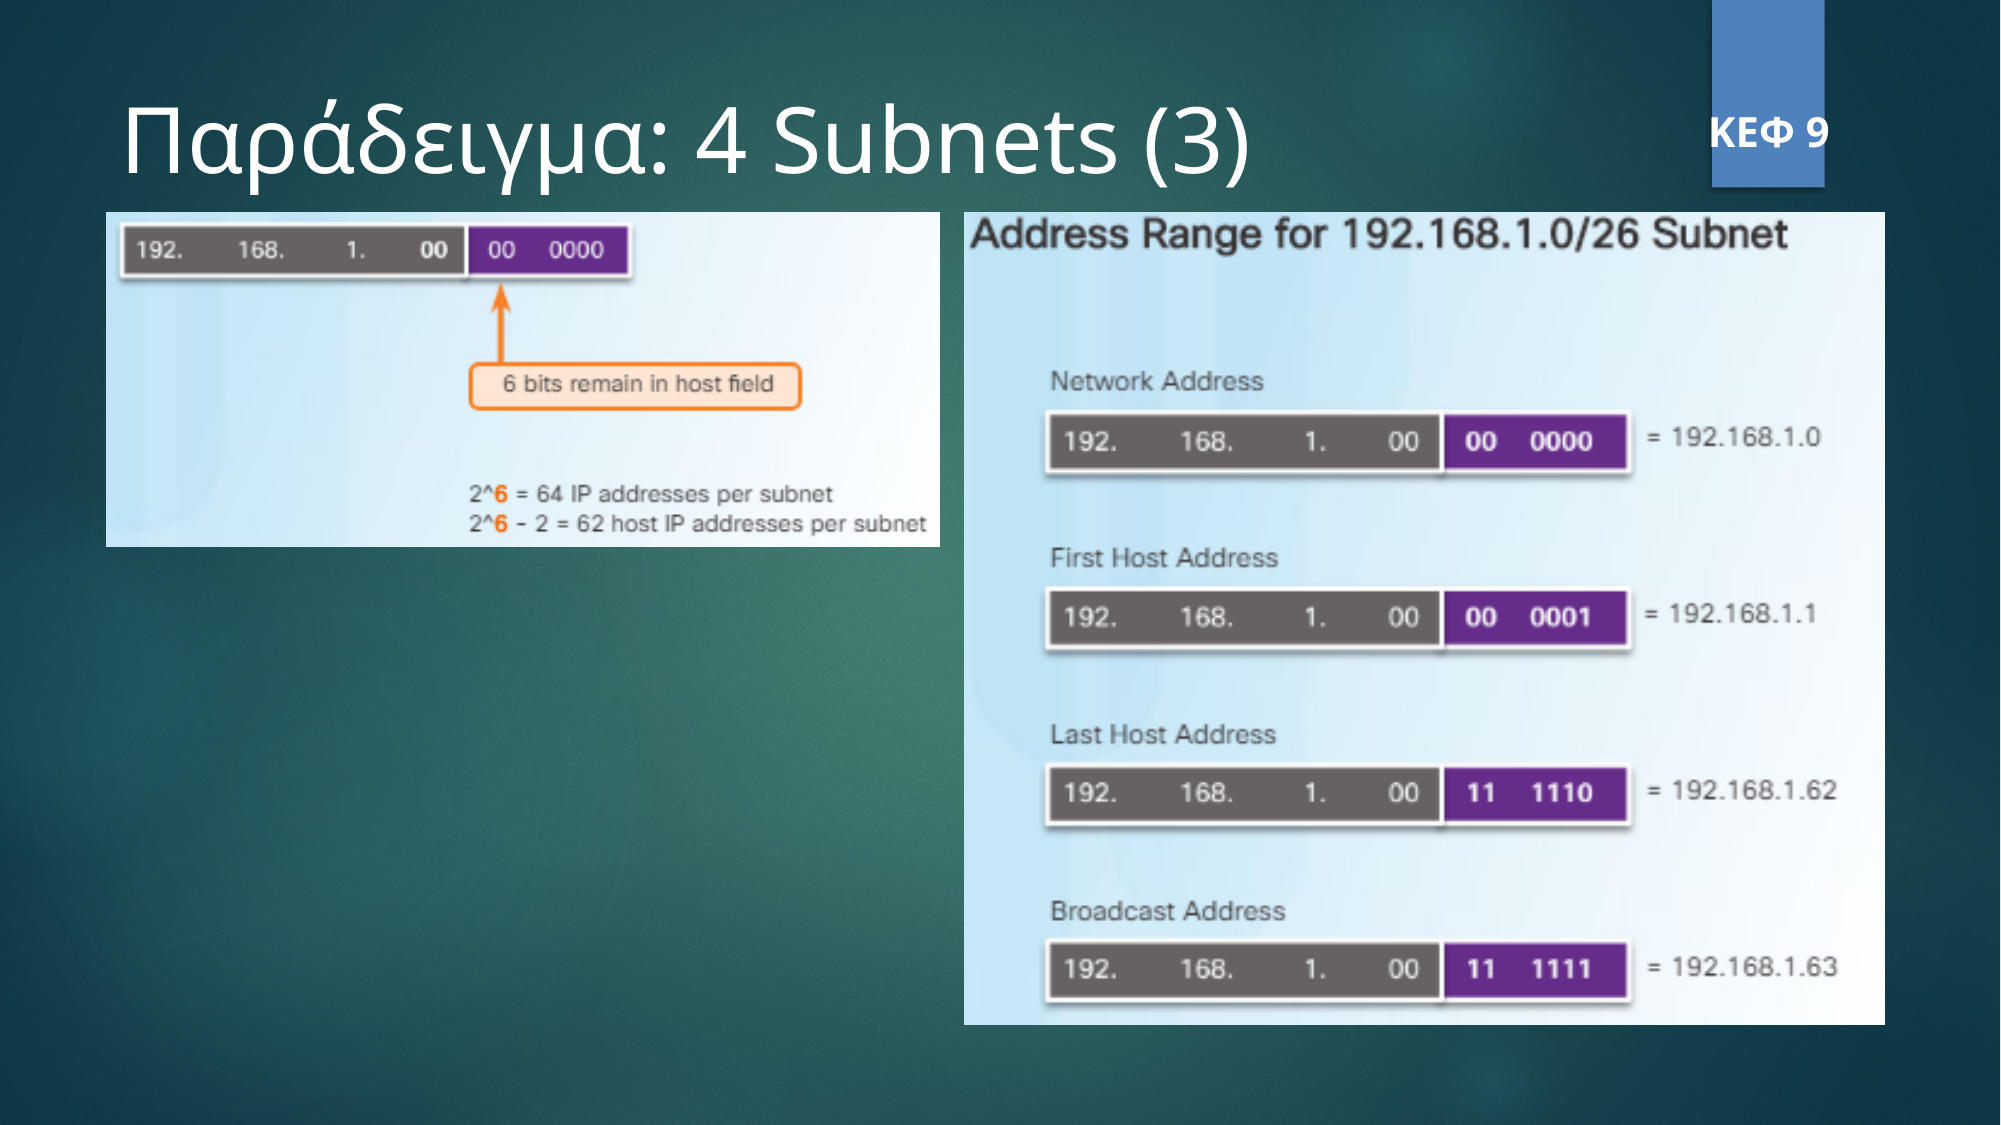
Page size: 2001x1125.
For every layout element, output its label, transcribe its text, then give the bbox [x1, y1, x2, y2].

text_box [81, 188, 1923, 1061]
text_box Παράδειγμα: 4 Subnets (3) [105, 74, 1649, 188]
picture [963, 212, 1885, 1025]
text_box [106, 213, 1948, 1086]
picture [105, 212, 941, 547]
text_box ΚΕΦ 9 [1693, 98, 1848, 164]
picture [0, 0, 2001, 1125]
